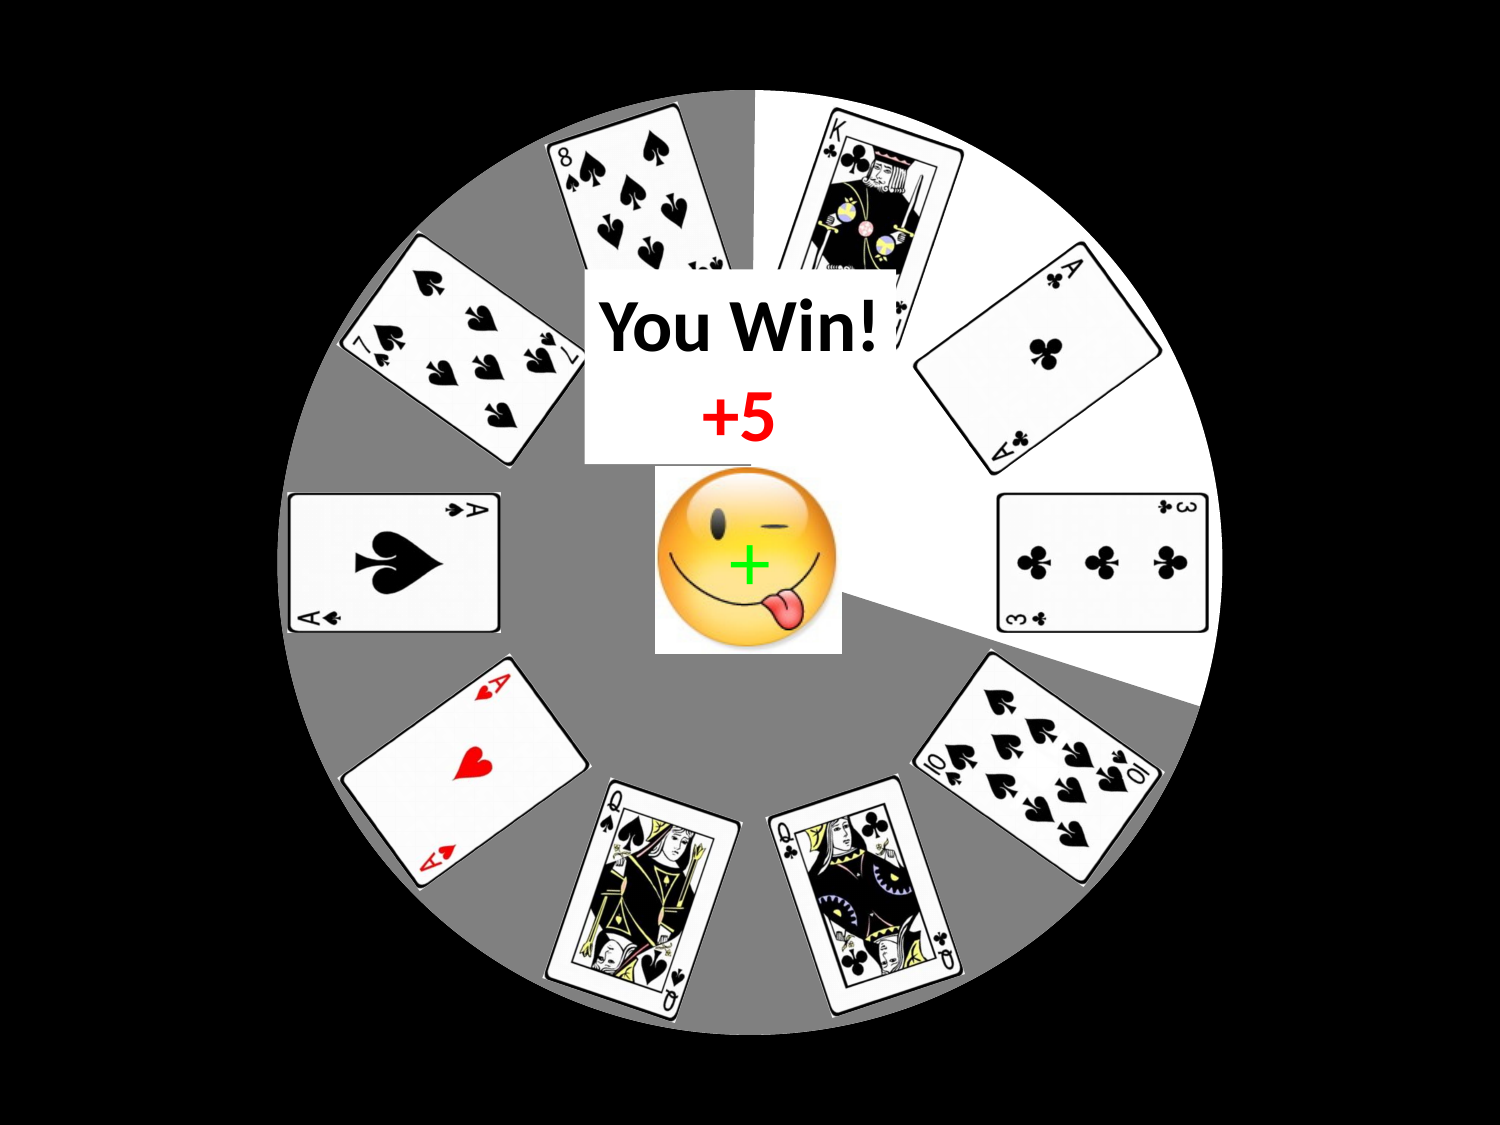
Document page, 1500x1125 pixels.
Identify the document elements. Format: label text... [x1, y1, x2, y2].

text_box [589, 87, 758, 269]
picture [766, 774, 964, 1017]
picture [543, 778, 742, 1022]
text_box [400, 124, 584, 348]
text_box [1112, 679, 1202, 870]
picture [545, 102, 731, 331]
text_box [844, 127, 1225, 707]
text_box [275, 255, 389, 871]
text_box [756, 88, 924, 269]
text_box [403, 368, 1100, 1037]
text_box You Win! +5 [584, 269, 897, 465]
picture [654, 466, 842, 654]
picture [910, 239, 1209, 886]
picture [778, 106, 965, 350]
picture [288, 231, 591, 890]
